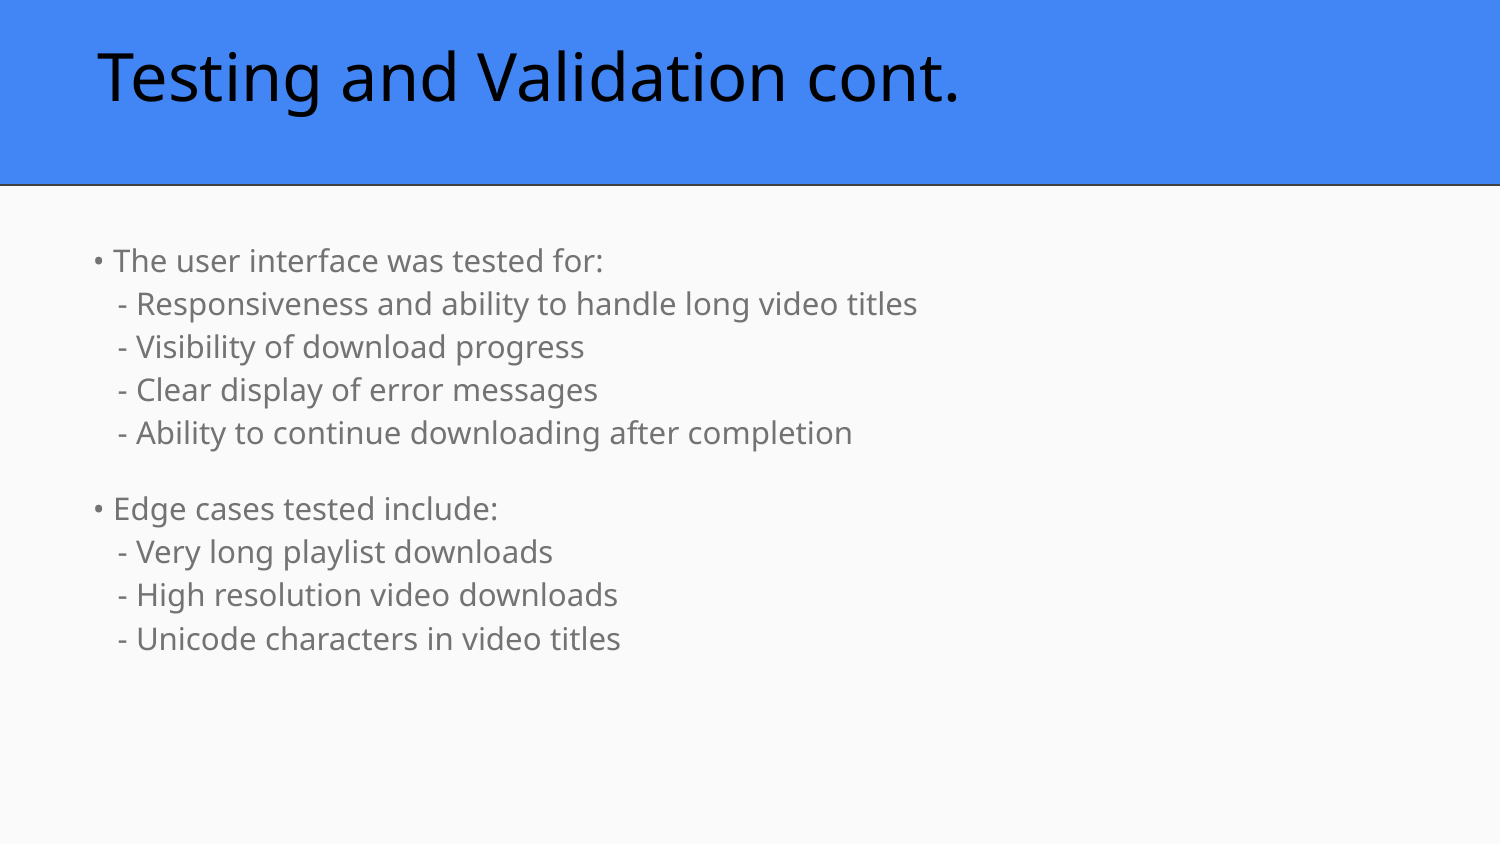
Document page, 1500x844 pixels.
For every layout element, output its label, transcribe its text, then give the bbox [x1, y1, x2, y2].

list • The user interface was tested for: - Responsiveness and ability to handle long video titles - Visibility of download progress - Clear display of error messages - Ability to continue downloading after completion • Edge cases tested include: - Very long playlist downloads - High resolution video downloads - Unicode characters in video titles [78, 220, 1427, 804]
text_box Testing and Validation cont. [82, 20, 1427, 156]
text_box [0, 0, 1500, 185]
